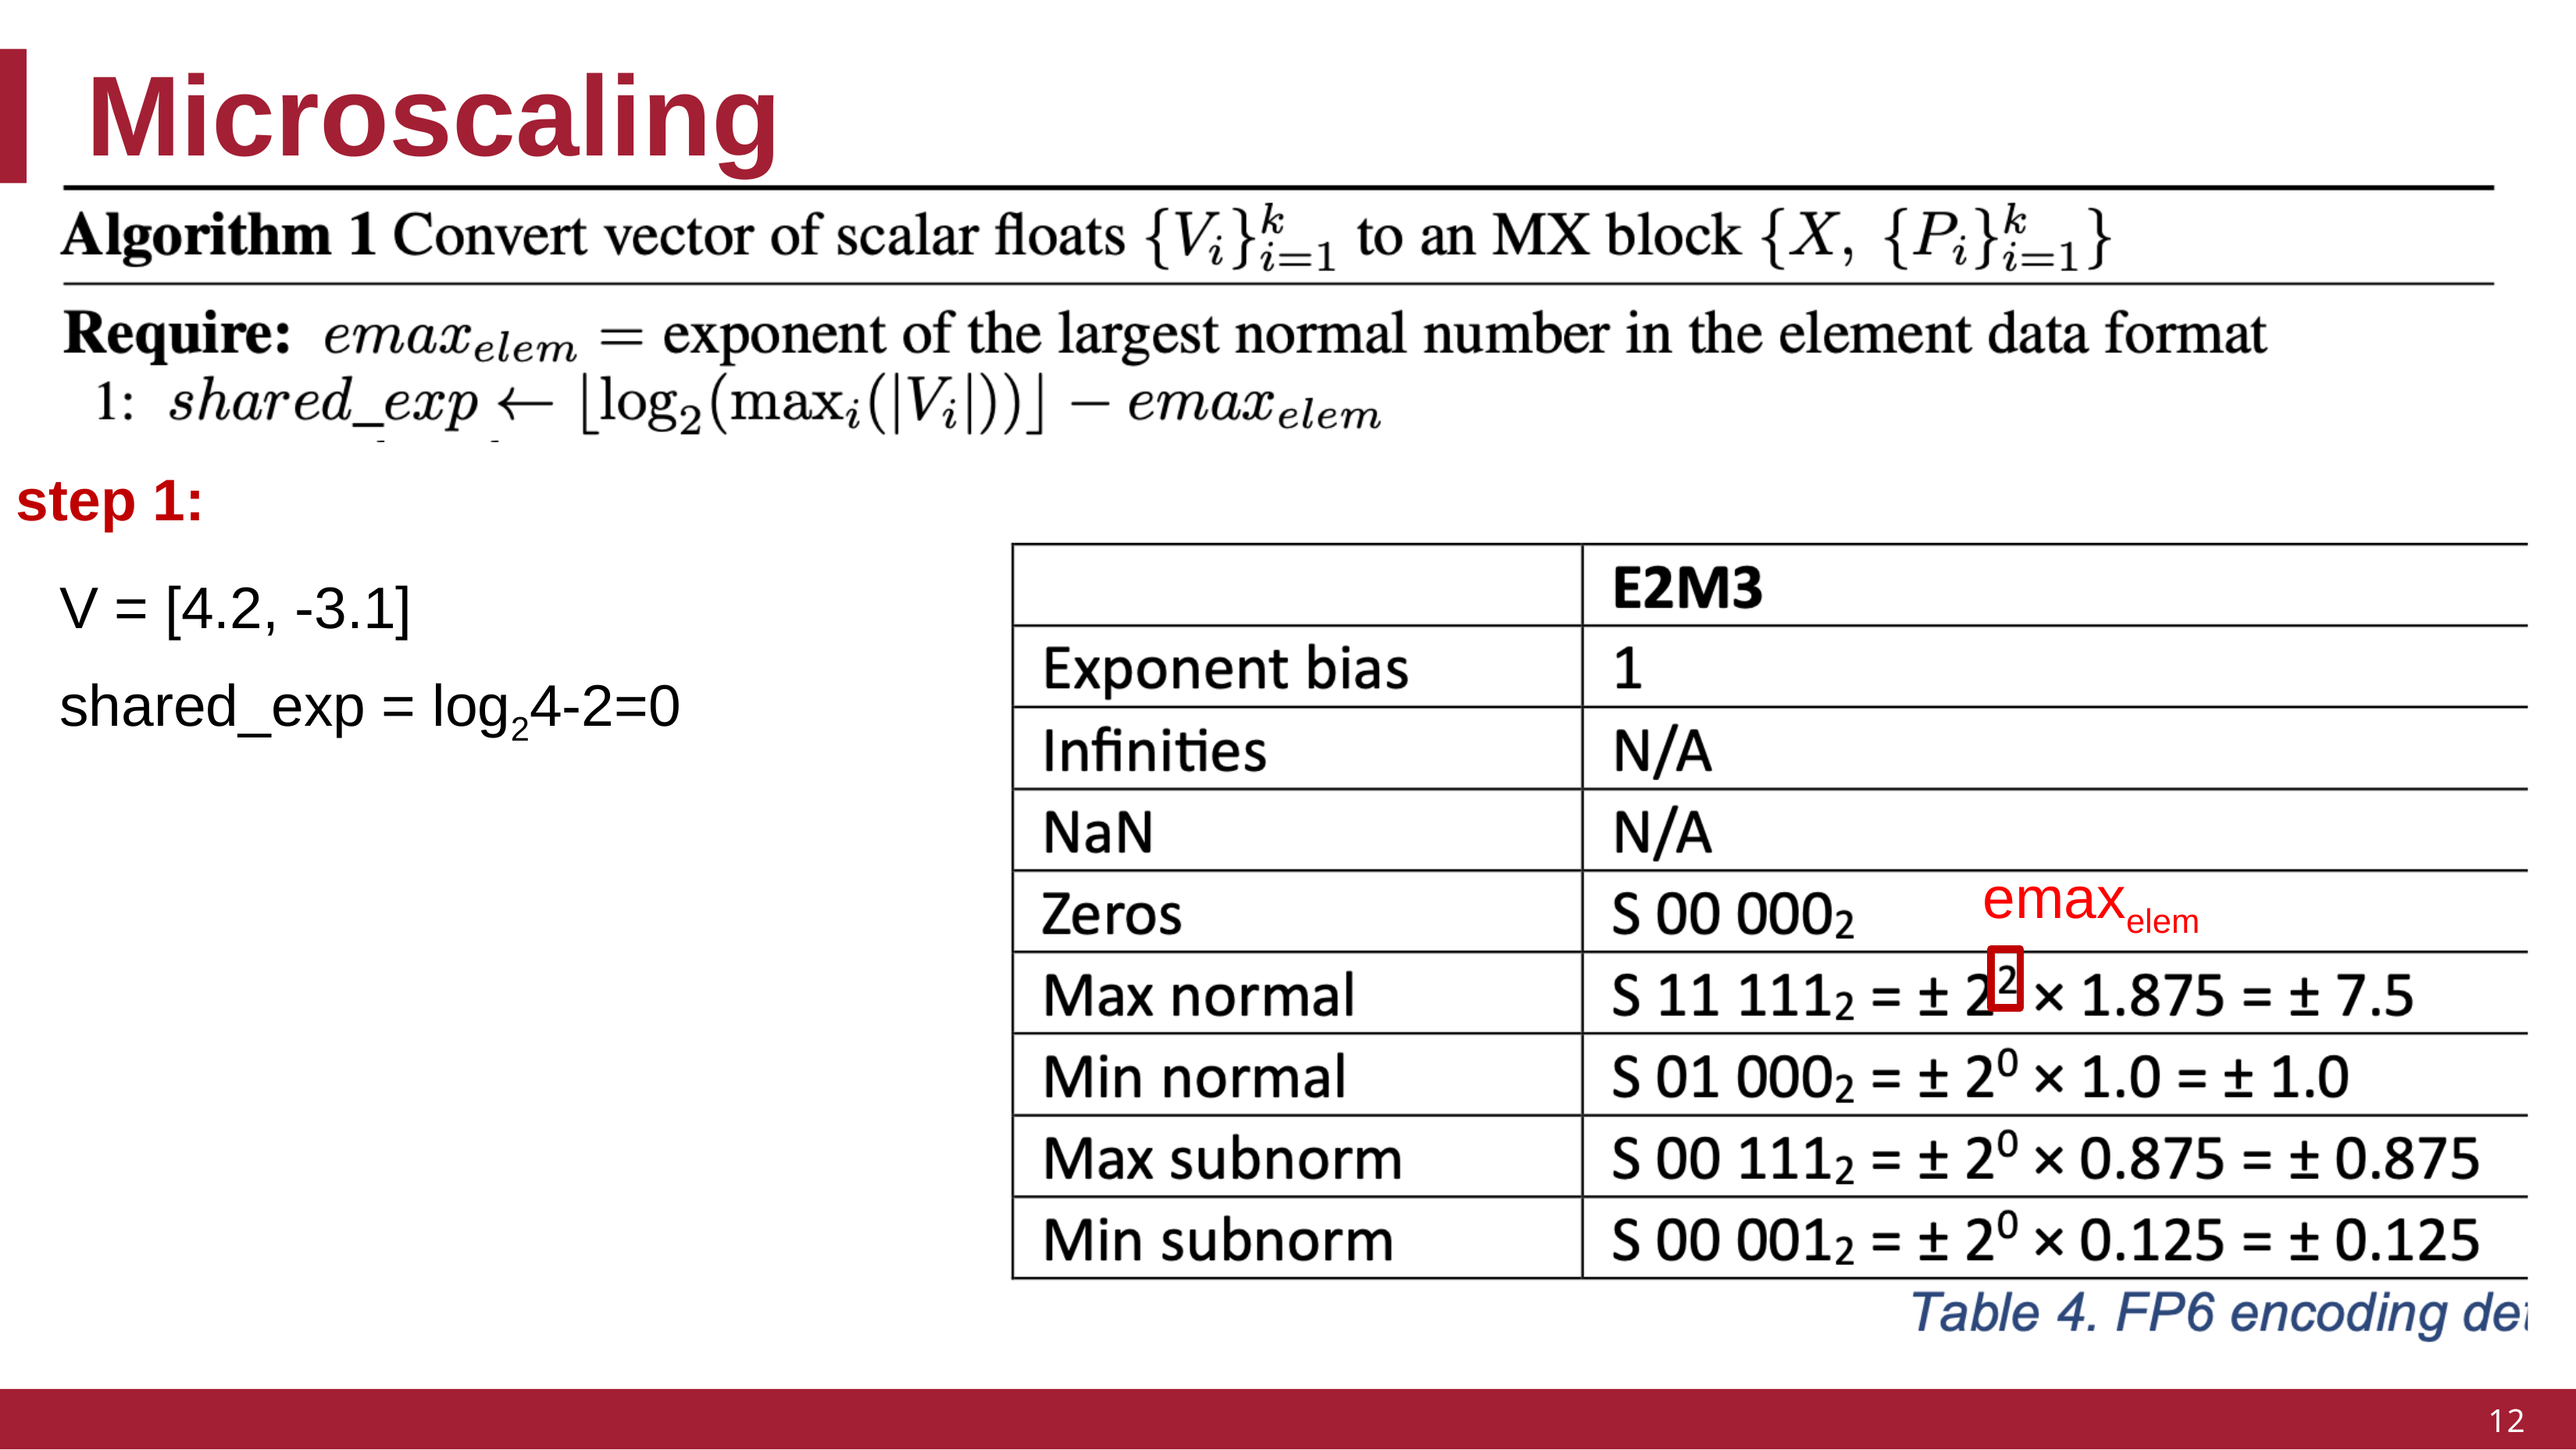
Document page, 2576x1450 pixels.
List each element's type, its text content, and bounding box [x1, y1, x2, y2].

text_box V = [4.2, -3.1] [48, 564, 993, 646]
slide_number 12 [2483, 1399, 2531, 1450]
title Microscaling [84, 40, 1943, 155]
picture [997, 495, 2528, 1345]
picture [32, 158, 2544, 442]
text_box step 1: [5, 456, 1293, 538]
text_box shared_exp = log24-2=0 [48, 662, 993, 754]
